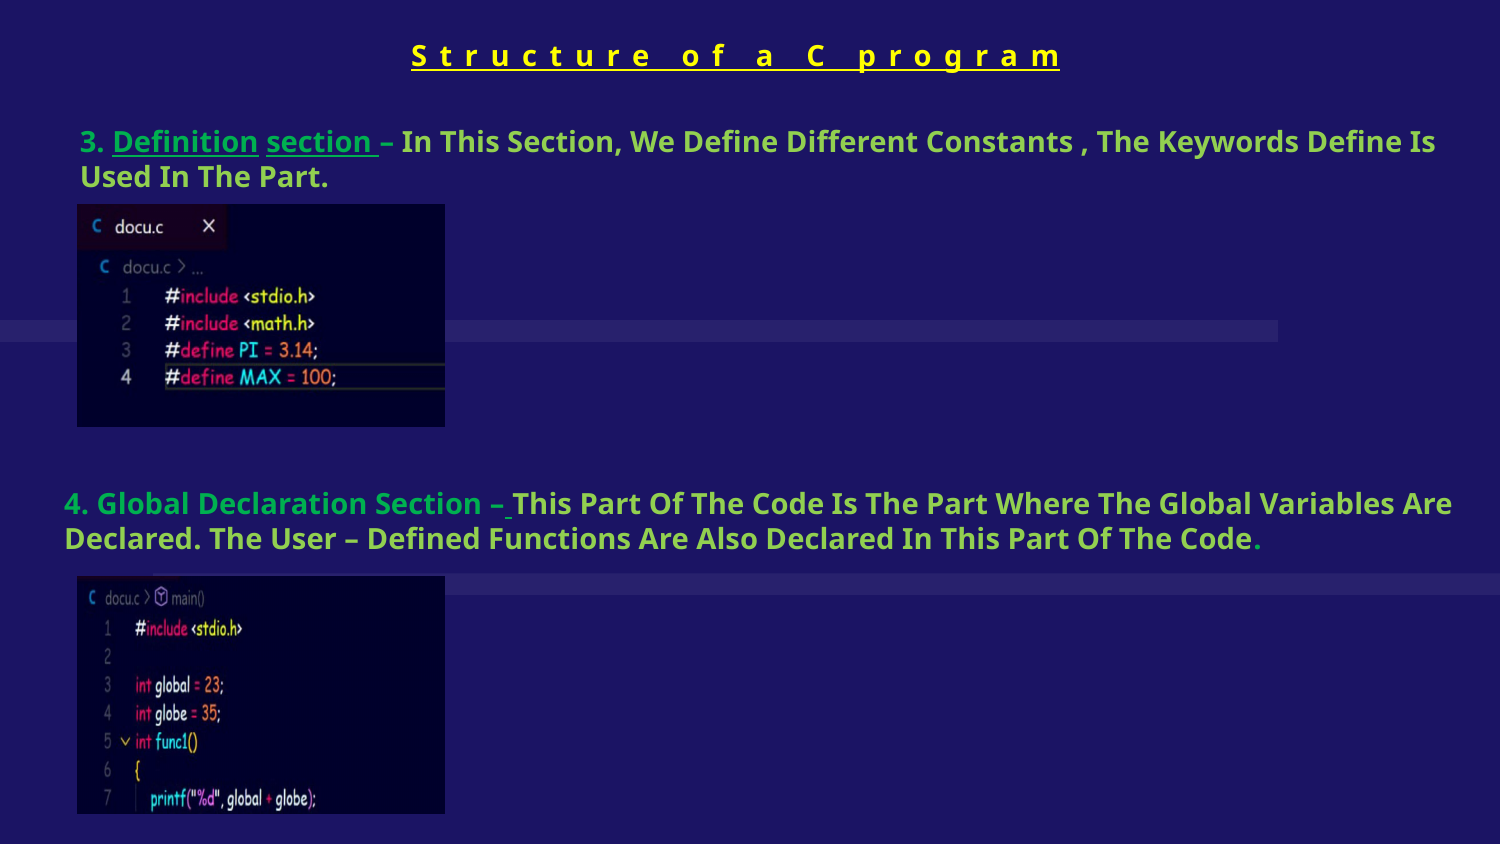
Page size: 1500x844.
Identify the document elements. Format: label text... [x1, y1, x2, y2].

text_box 4. Global Declaration Section – This Part Of The Code Is The Part Where The Global Variables Are Declared. The User – Defined Functions Are Also Declared In This Part Of The Code. [49, 477, 1474, 563]
picture [76, 576, 445, 814]
text_box 3. Definition section – In This Section, We Define Different Constants , The Keywords Define Is Used In The Part. [65, 116, 1474, 201]
picture [76, 204, 445, 427]
text_box Structure of a C program [396, 30, 1489, 116]
